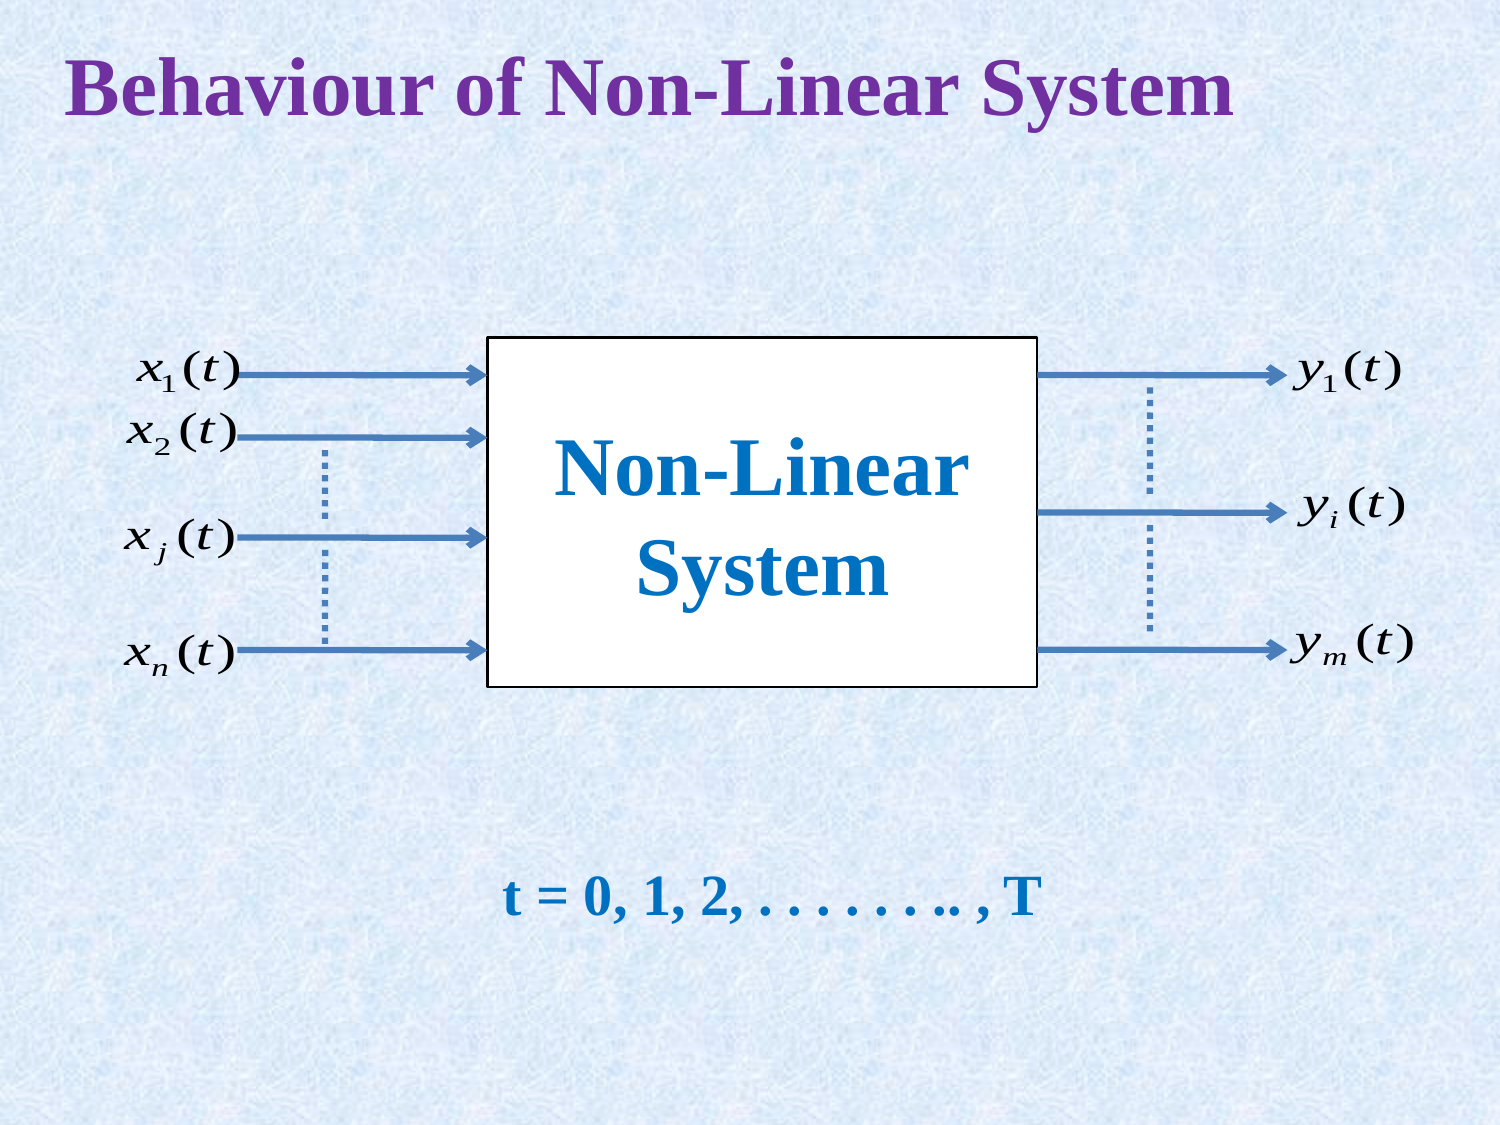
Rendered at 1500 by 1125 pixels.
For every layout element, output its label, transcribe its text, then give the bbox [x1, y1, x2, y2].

text_box Non-Linear System [485, 335, 1040, 690]
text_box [1282, 337, 1413, 401]
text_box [124, 337, 251, 399]
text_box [112, 621, 248, 688]
text_box Behaviour of Non-Linear System [49, 24, 1463, 140]
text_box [1287, 472, 1418, 540]
text_box t = 0, 1, 2, . . . . . . .. , T [487, 849, 1063, 935]
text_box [1279, 610, 1426, 677]
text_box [112, 504, 248, 576]
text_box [114, 399, 251, 463]
